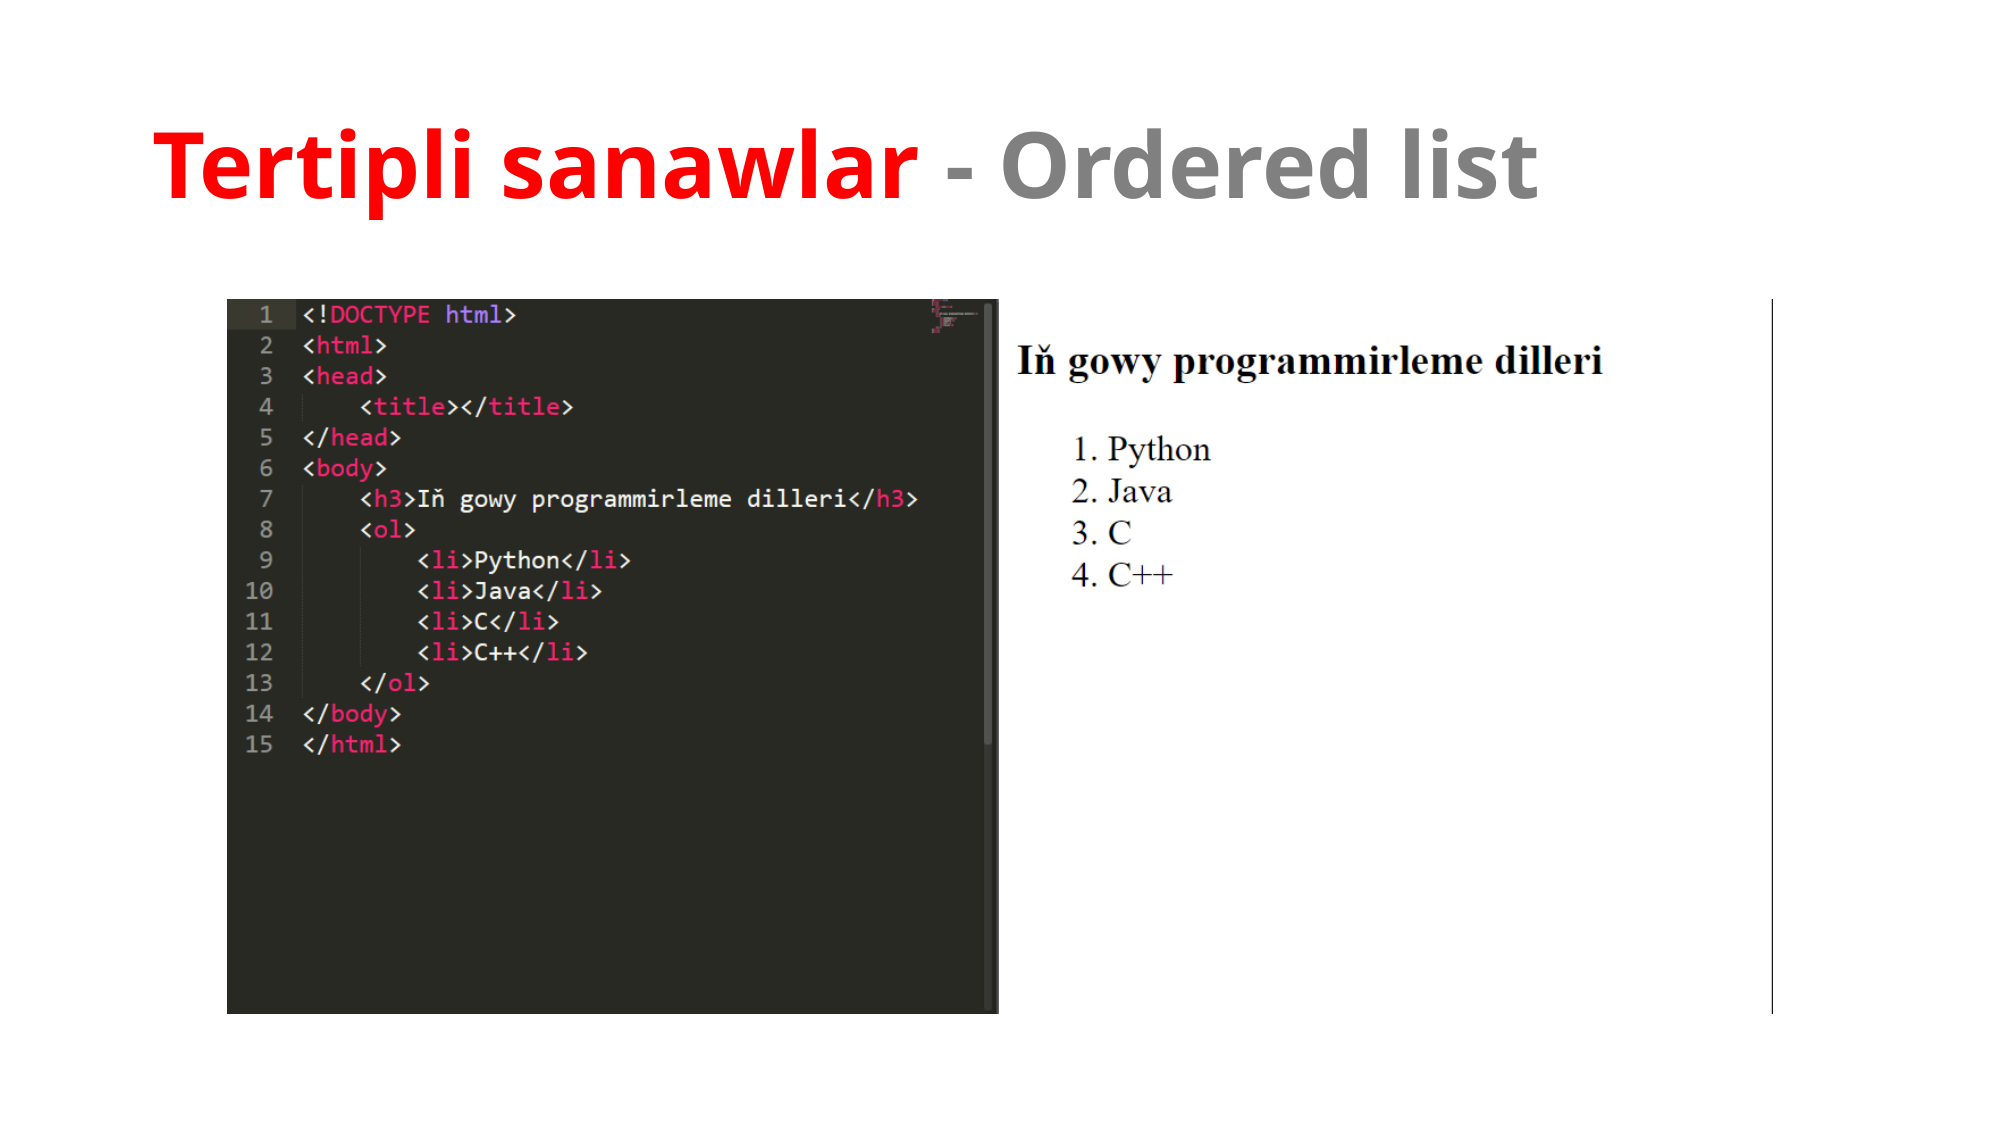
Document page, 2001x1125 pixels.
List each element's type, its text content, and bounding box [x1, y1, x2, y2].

title Tertipli sanawlar - Ordered list [137, 59, 1863, 278]
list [227, 299, 1773, 1014]
